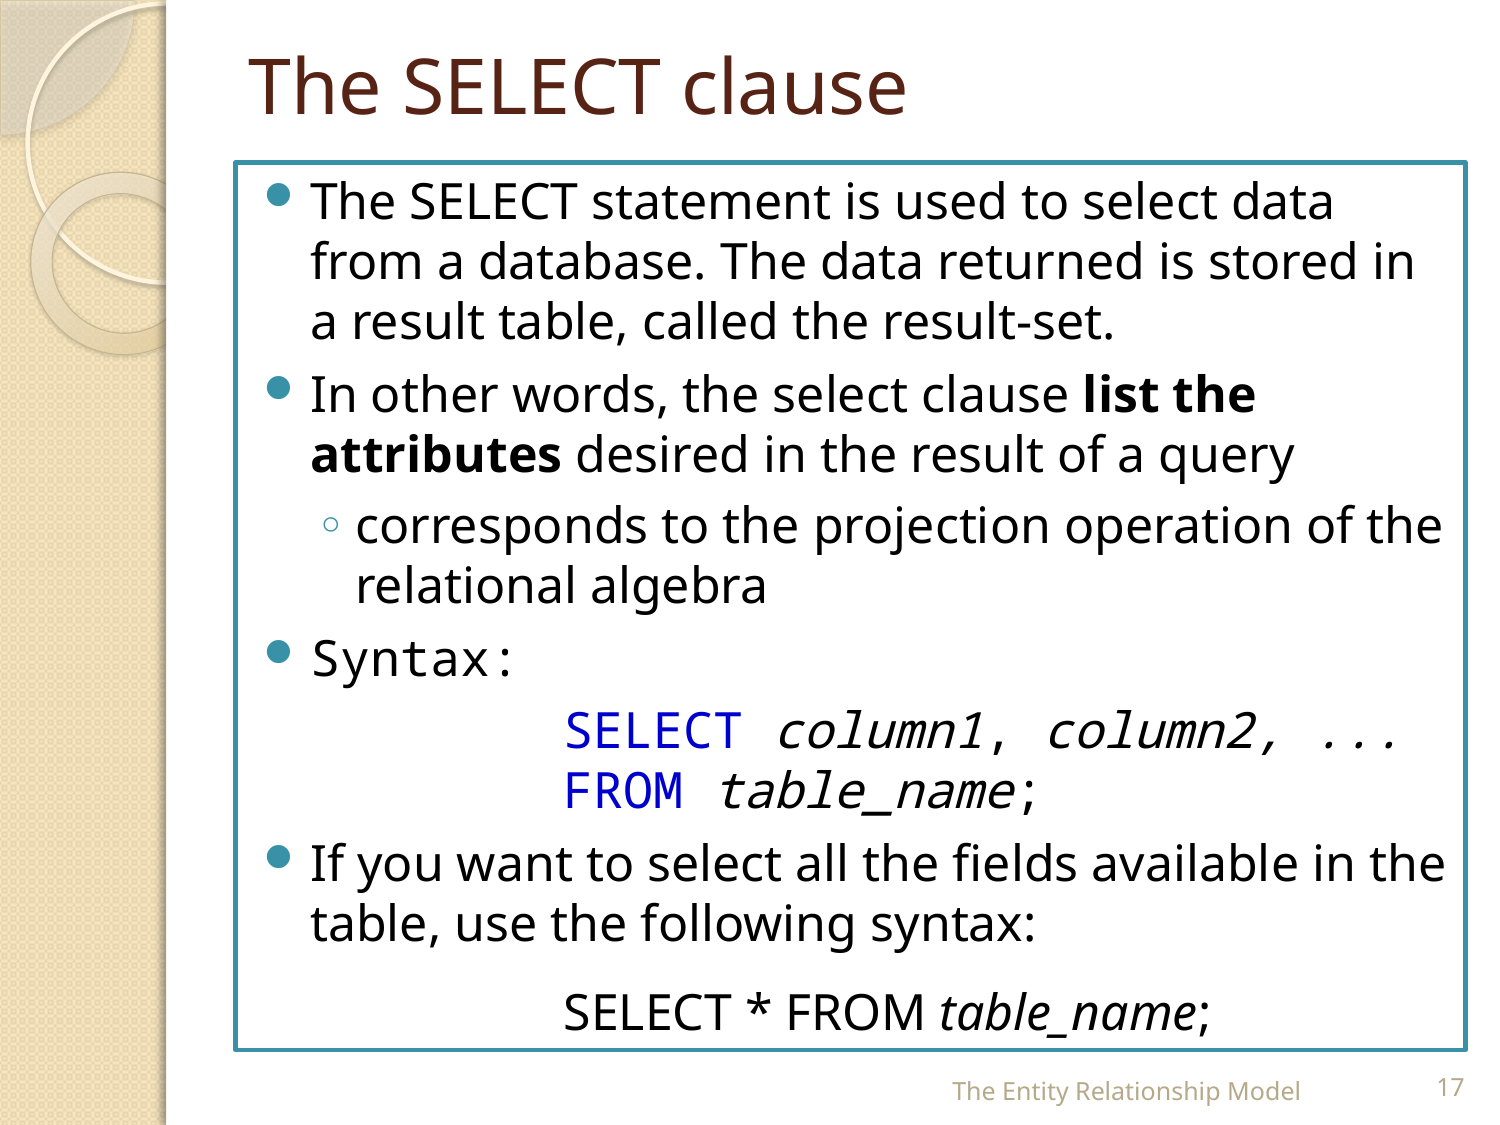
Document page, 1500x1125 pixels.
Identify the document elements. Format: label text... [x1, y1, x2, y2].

slide_number 17 [1413, 1034, 1488, 1113]
list The SELECT statement is used to select data from a database. The data returned is stored in a result table, called the result-set. In other words, the select clause list the attributes desired in the result of a query corresponds to the projection operation of the relational algebra Syntax: SELECT column1, column2, ... FROM table_name; If you want to select all the fields available in the table, use the following syntax: SELECT * FROM table_name; [233, 160, 1468, 1052]
title The SELECT clause [233, 30, 1464, 138]
footer The Entity Relationship Model [937, 1034, 1413, 1113]
